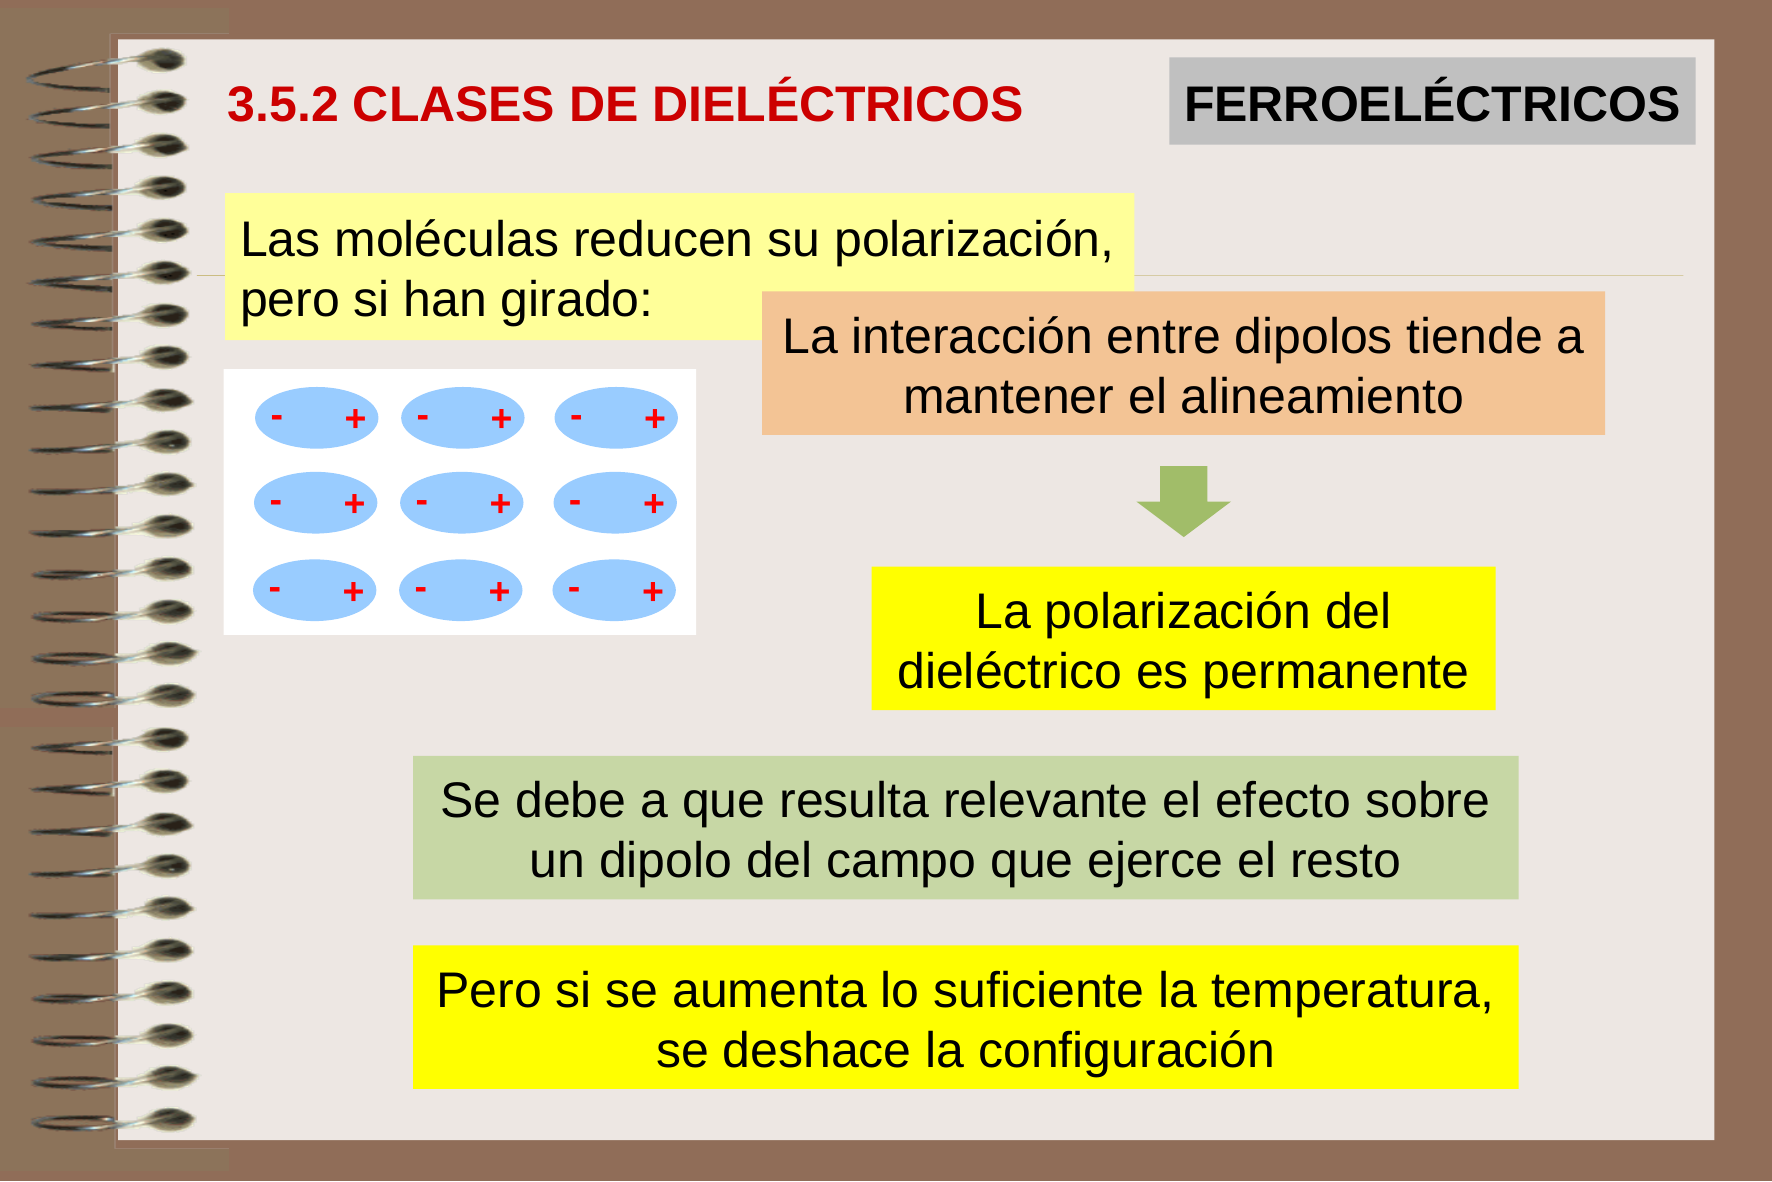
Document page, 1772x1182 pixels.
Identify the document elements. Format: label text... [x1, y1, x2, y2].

text_box Pero si se aumenta lo suficiente la temperatura, se deshace la configuración [413, 945, 1519, 1089]
text_box Las moléculas reducen su polarización, pero si han girado: [225, 193, 1135, 341]
text_box La polarización del dieléctrico es permanente [871, 566, 1496, 711]
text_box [223, 368, 697, 636]
text_box Se debe a que resulta relevante el efecto sobre un dipolo del campo que ejerce el resto [413, 755, 1519, 900]
picture [0, 8, 229, 708]
text_box FERROELÉCTRICOS [1169, 57, 1696, 145]
text_box [1136, 466, 1232, 538]
text_box La interacción entre dipolos tiende a mantener el alineamiento [762, 291, 1606, 435]
text_box 3.5.2 CLASES DE DIELÉCTRICOS [211, 63, 1169, 140]
picture [0, 727, 229, 1171]
